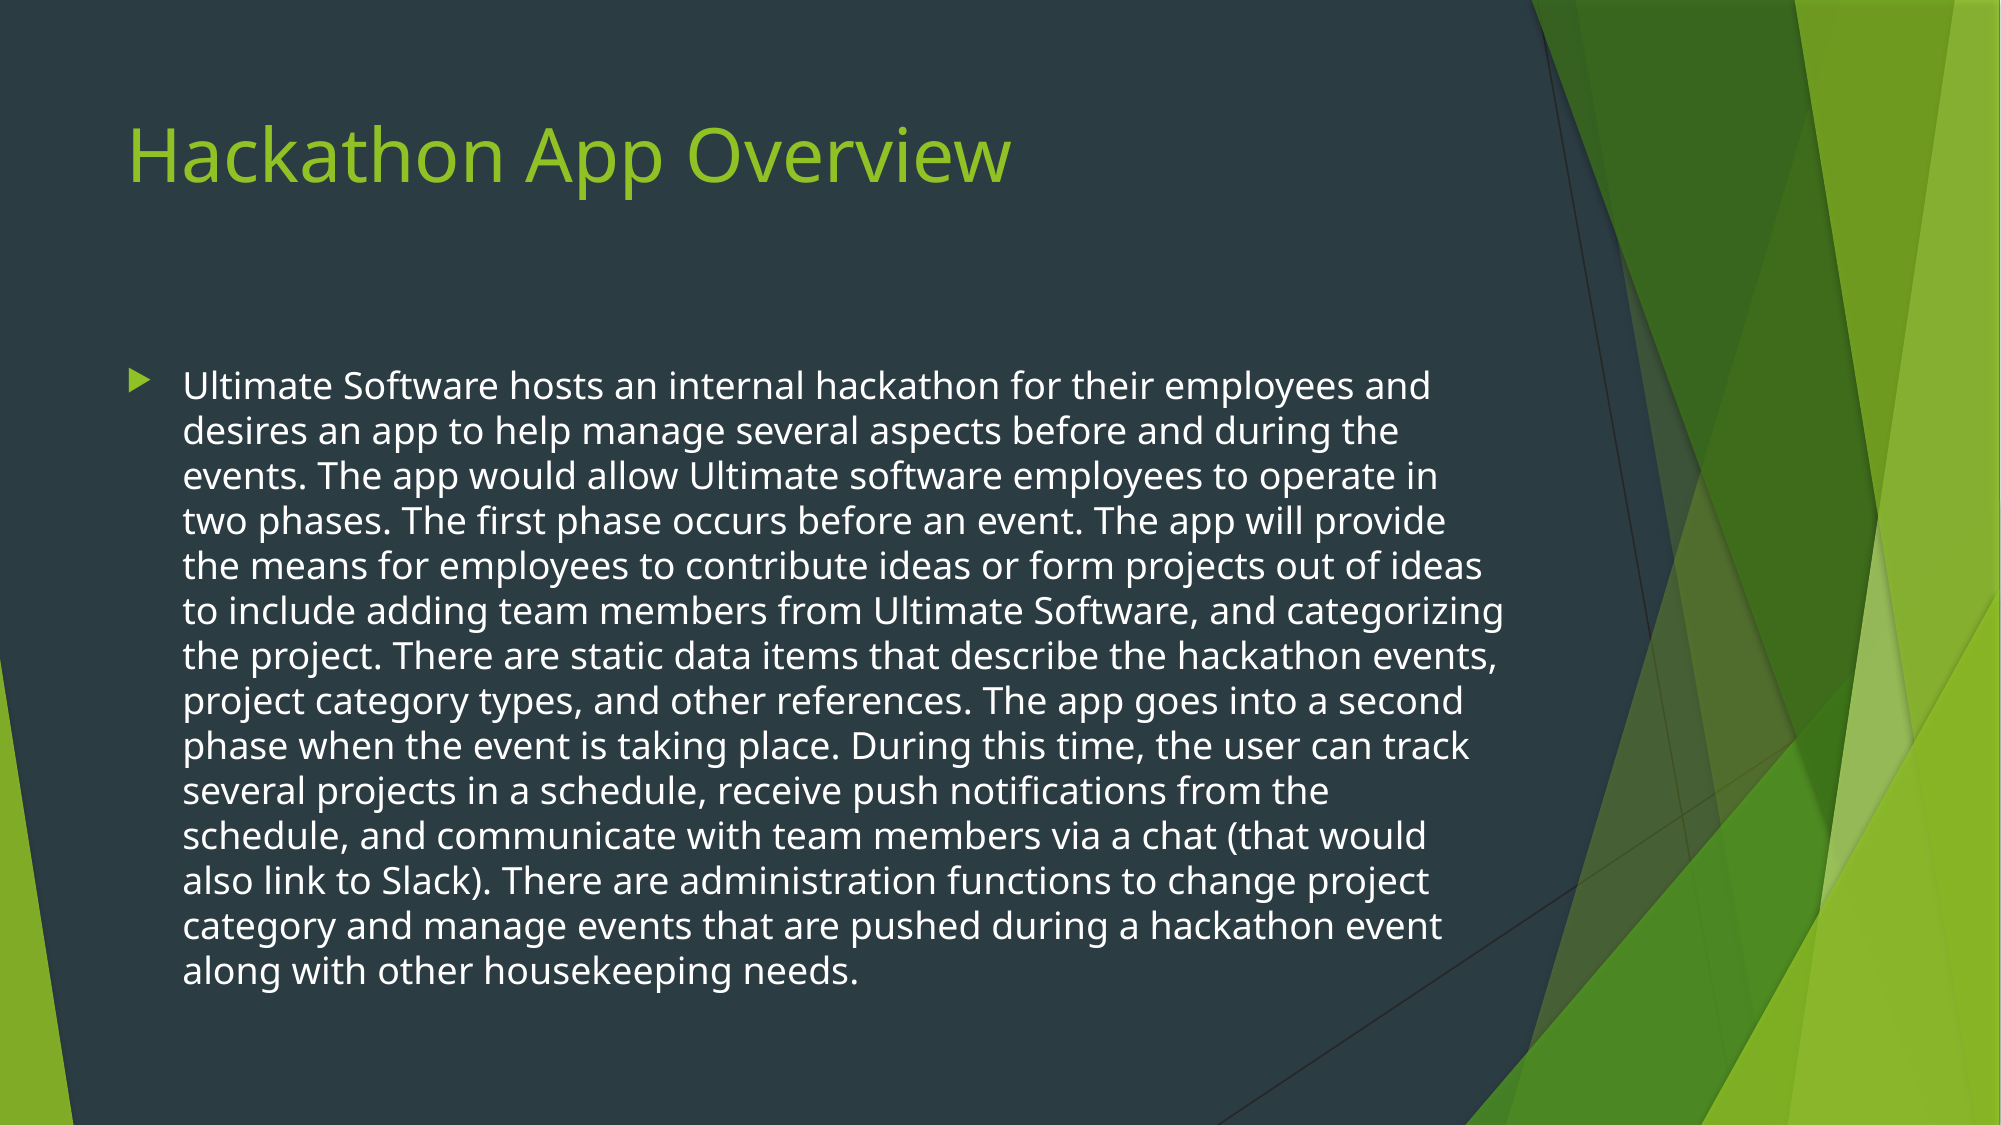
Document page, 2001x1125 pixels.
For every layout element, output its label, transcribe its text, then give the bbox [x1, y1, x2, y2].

title Hackathon App Overview [111, 99, 1522, 317]
list Ultimate Software hosts an internal hackathon for their employees and desires an app to help manage several aspects before and during the events. The app would allow Ultimate software employees to operate in two phases. The first phase occurs before an event. The app will provide the means for employees to contribute ideas or form projects out of ideas to include adding team members from Ultimate Software, and categorizing the project. There are static data items that describe the hackathon events, project category types, and other references. The app goes into a second phase when the event is taking place. During this time, the user can track several projects in a schedule, receive push notifications from the schedule, and communicate with team members via a chat (that would also link to Slack). There are administration functions to change project category and manage events that are pushed during a hackathon event along with other housekeeping needs. [111, 354, 1522, 992]
